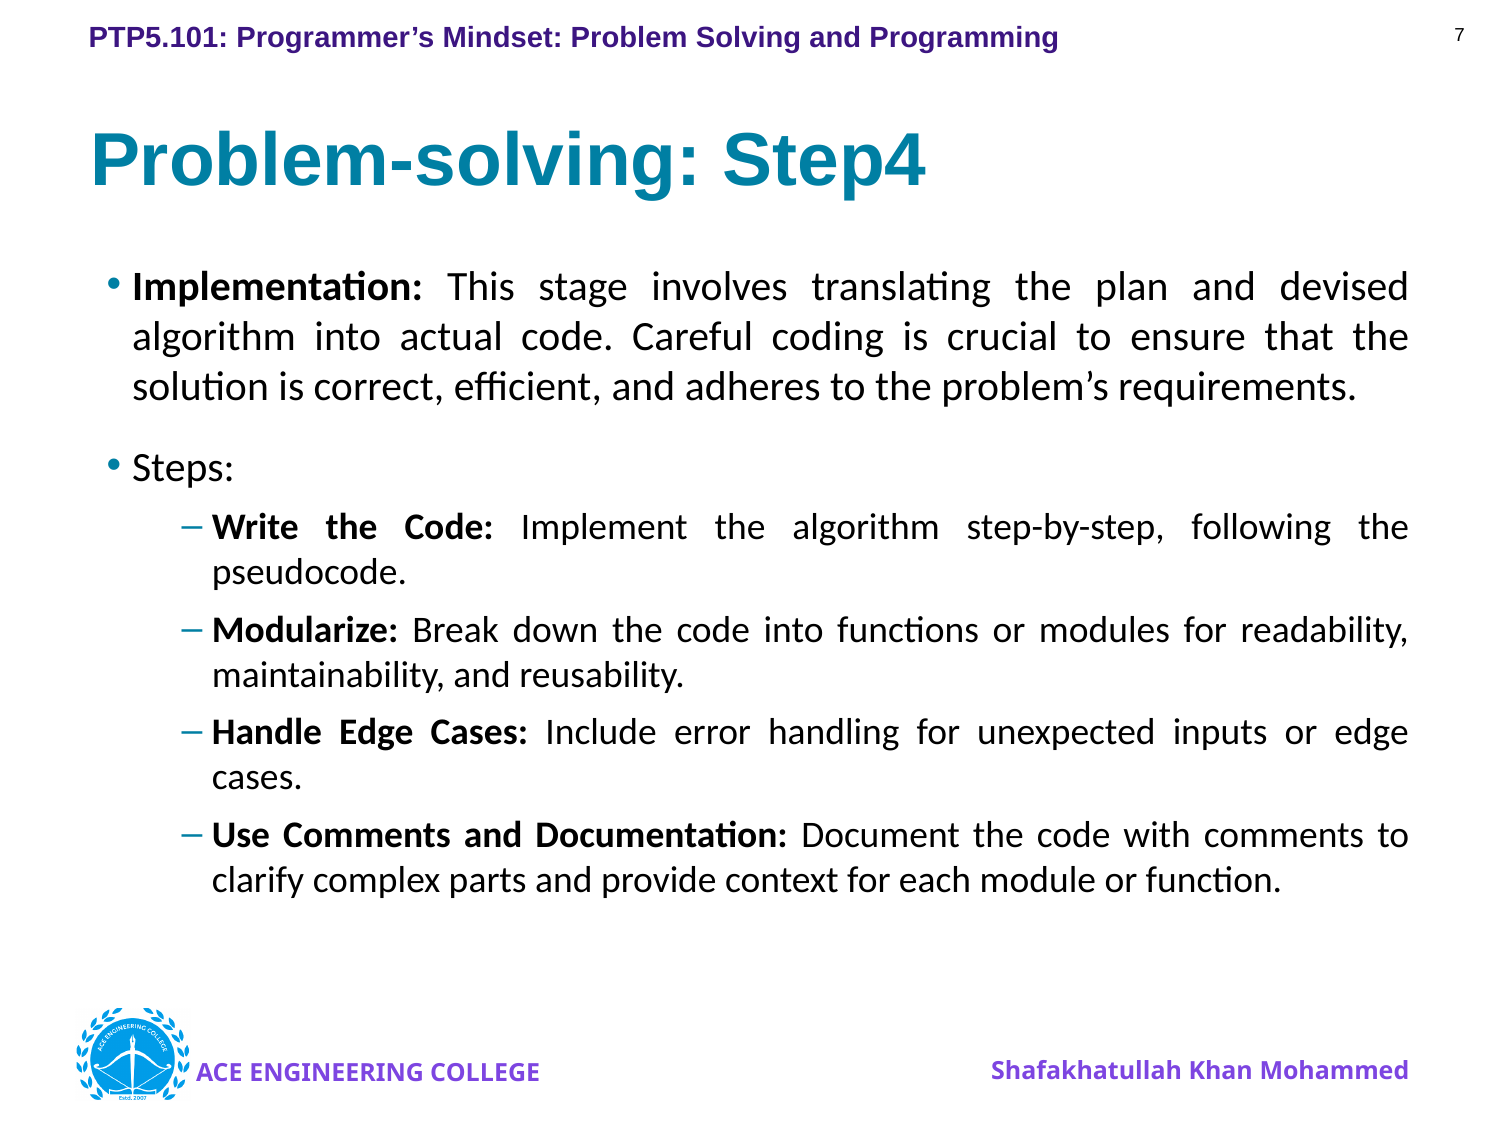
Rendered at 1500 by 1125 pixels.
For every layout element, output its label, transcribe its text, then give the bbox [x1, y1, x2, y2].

picture [75, 1008, 191, 1101]
slide_number 7 [1389, 18, 1480, 49]
title Problem-solving: Step4 [75, 35, 1425, 216]
list Implementation: This stage involves translating the plan and devised algorithm into actual code. Careful coding is crucial to ensure that the solution is correct, efficient, and adheres to the problem’s requirements. Steps: Write the Code: Implement the algorithm step-by-step, following the pseudocode. Modularize: Break down the code into functions or modules for readability, maintainability, and reusability. Handle Edge Cases: Include error handling for unexpected inputs or edge cases. Use Comments and Documentation: Document the code with comments to clarify complex parts and provide context for each module or function. [75, 243, 1425, 986]
